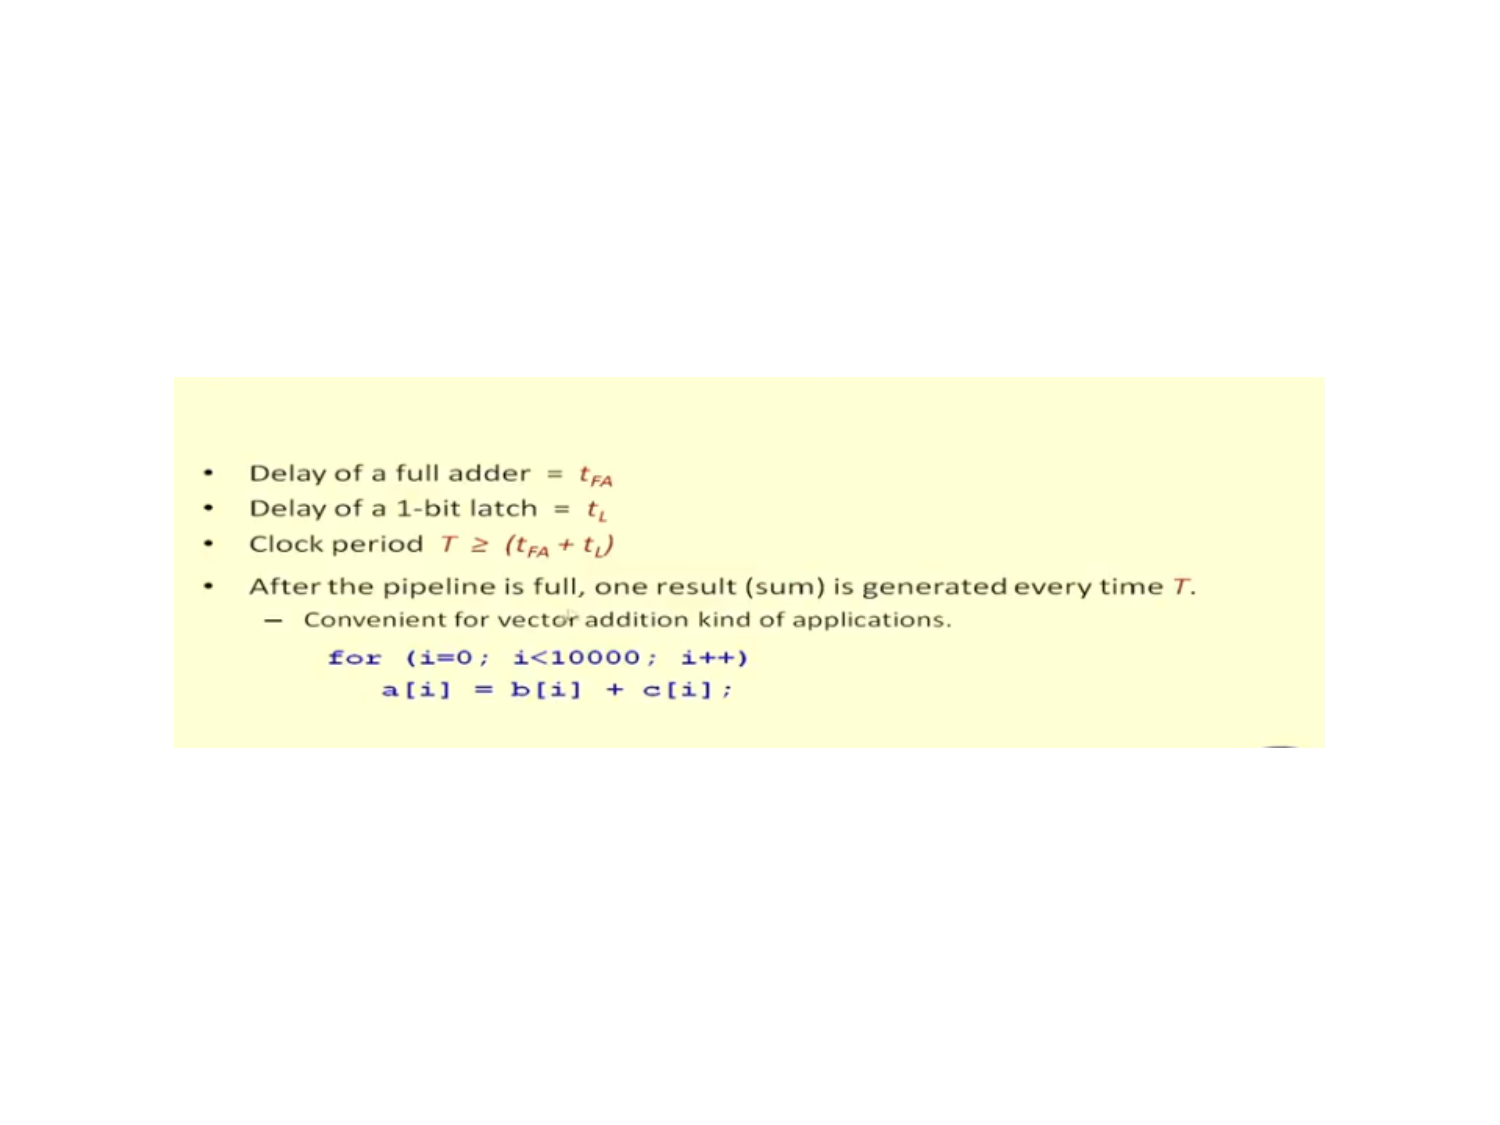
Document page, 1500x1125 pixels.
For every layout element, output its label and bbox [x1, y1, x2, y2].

picture [174, 377, 1326, 749]
